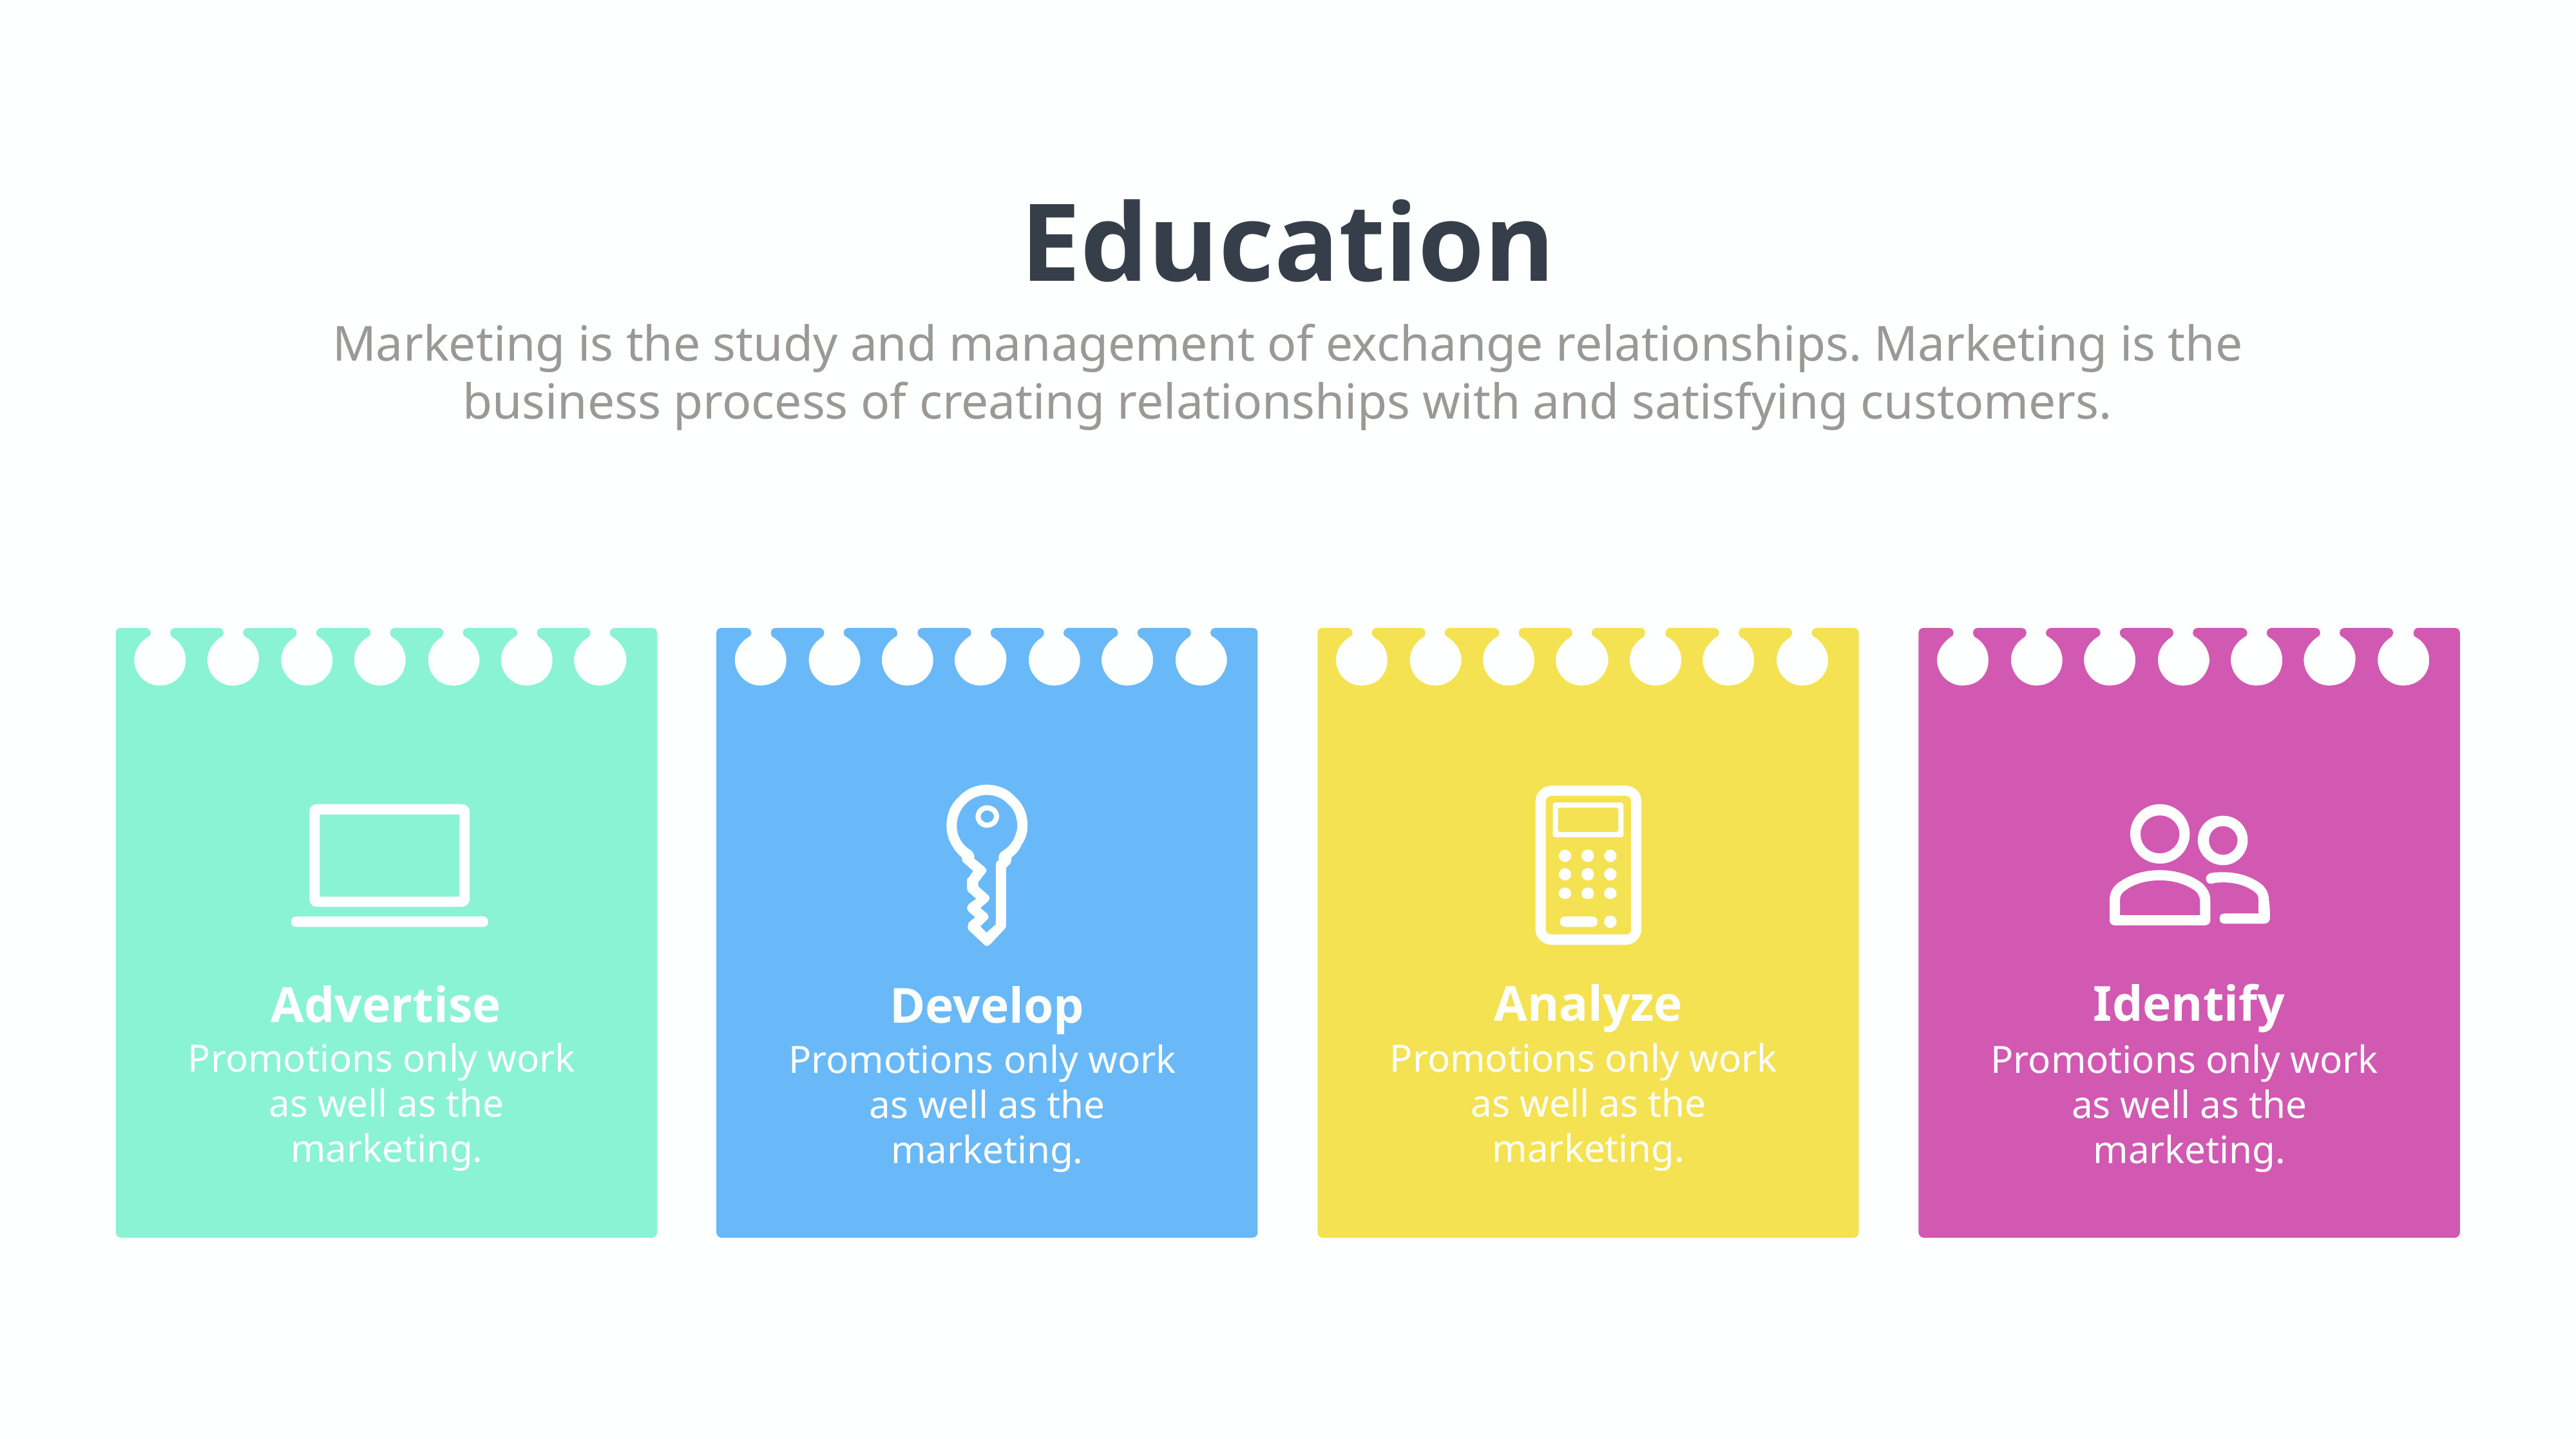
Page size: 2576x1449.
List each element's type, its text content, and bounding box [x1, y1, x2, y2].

text_box [1918, 628, 2460, 1238]
text_box [1581, 887, 1594, 899]
text_box [2206, 872, 2270, 924]
text_box [1552, 802, 1624, 838]
text_box Marketing is the study and management of exchange relationships. Marketing is the business process of creating relationships with and satisfying customers. [259, 307, 2317, 433]
text_box [1558, 849, 1572, 862]
text_box [1604, 915, 1617, 929]
text_box [946, 784, 1028, 946]
text_box [2130, 804, 2190, 864]
text_box [1560, 916, 1598, 927]
text_box [2110, 870, 2211, 925]
text_box [1604, 849, 1617, 862]
text_box [1604, 867, 1617, 881]
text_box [170, 969, 603, 1131]
text_box [1317, 628, 1859, 1238]
text_box [975, 805, 1000, 828]
text_box [1581, 849, 1594, 862]
text_box Education [1011, 169, 1565, 307]
text_box [309, 804, 470, 907]
text_box [716, 628, 1258, 1238]
text_box [2197, 815, 2248, 866]
text_box [1558, 887, 1572, 899]
text_box [291, 916, 488, 927]
text_box [1604, 887, 1617, 899]
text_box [1979, 968, 2400, 1132]
text_box [1535, 785, 1642, 945]
text_box [115, 628, 658, 1238]
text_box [773, 969, 1201, 1132]
text_box [1558, 867, 1572, 881]
text_box [1581, 867, 1594, 881]
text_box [1377, 968, 1800, 1130]
